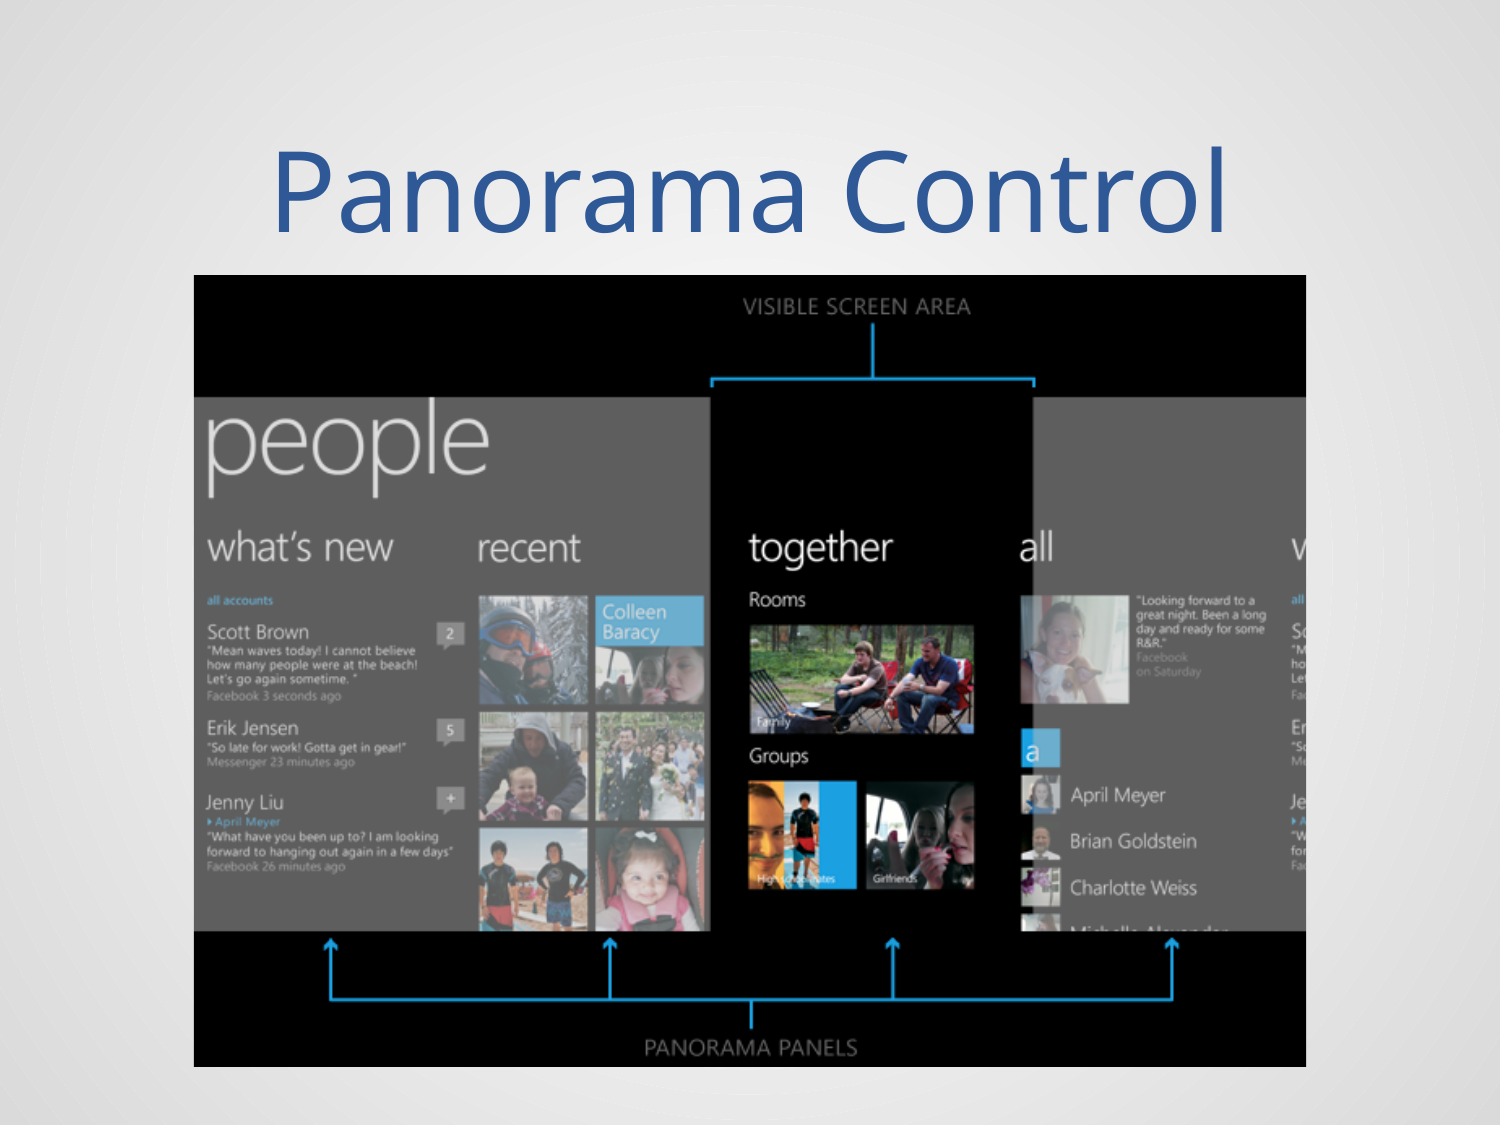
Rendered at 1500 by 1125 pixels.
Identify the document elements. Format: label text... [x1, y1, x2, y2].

title Panorama Control [75, 0, 1425, 263]
picture [193, 274, 1307, 1067]
